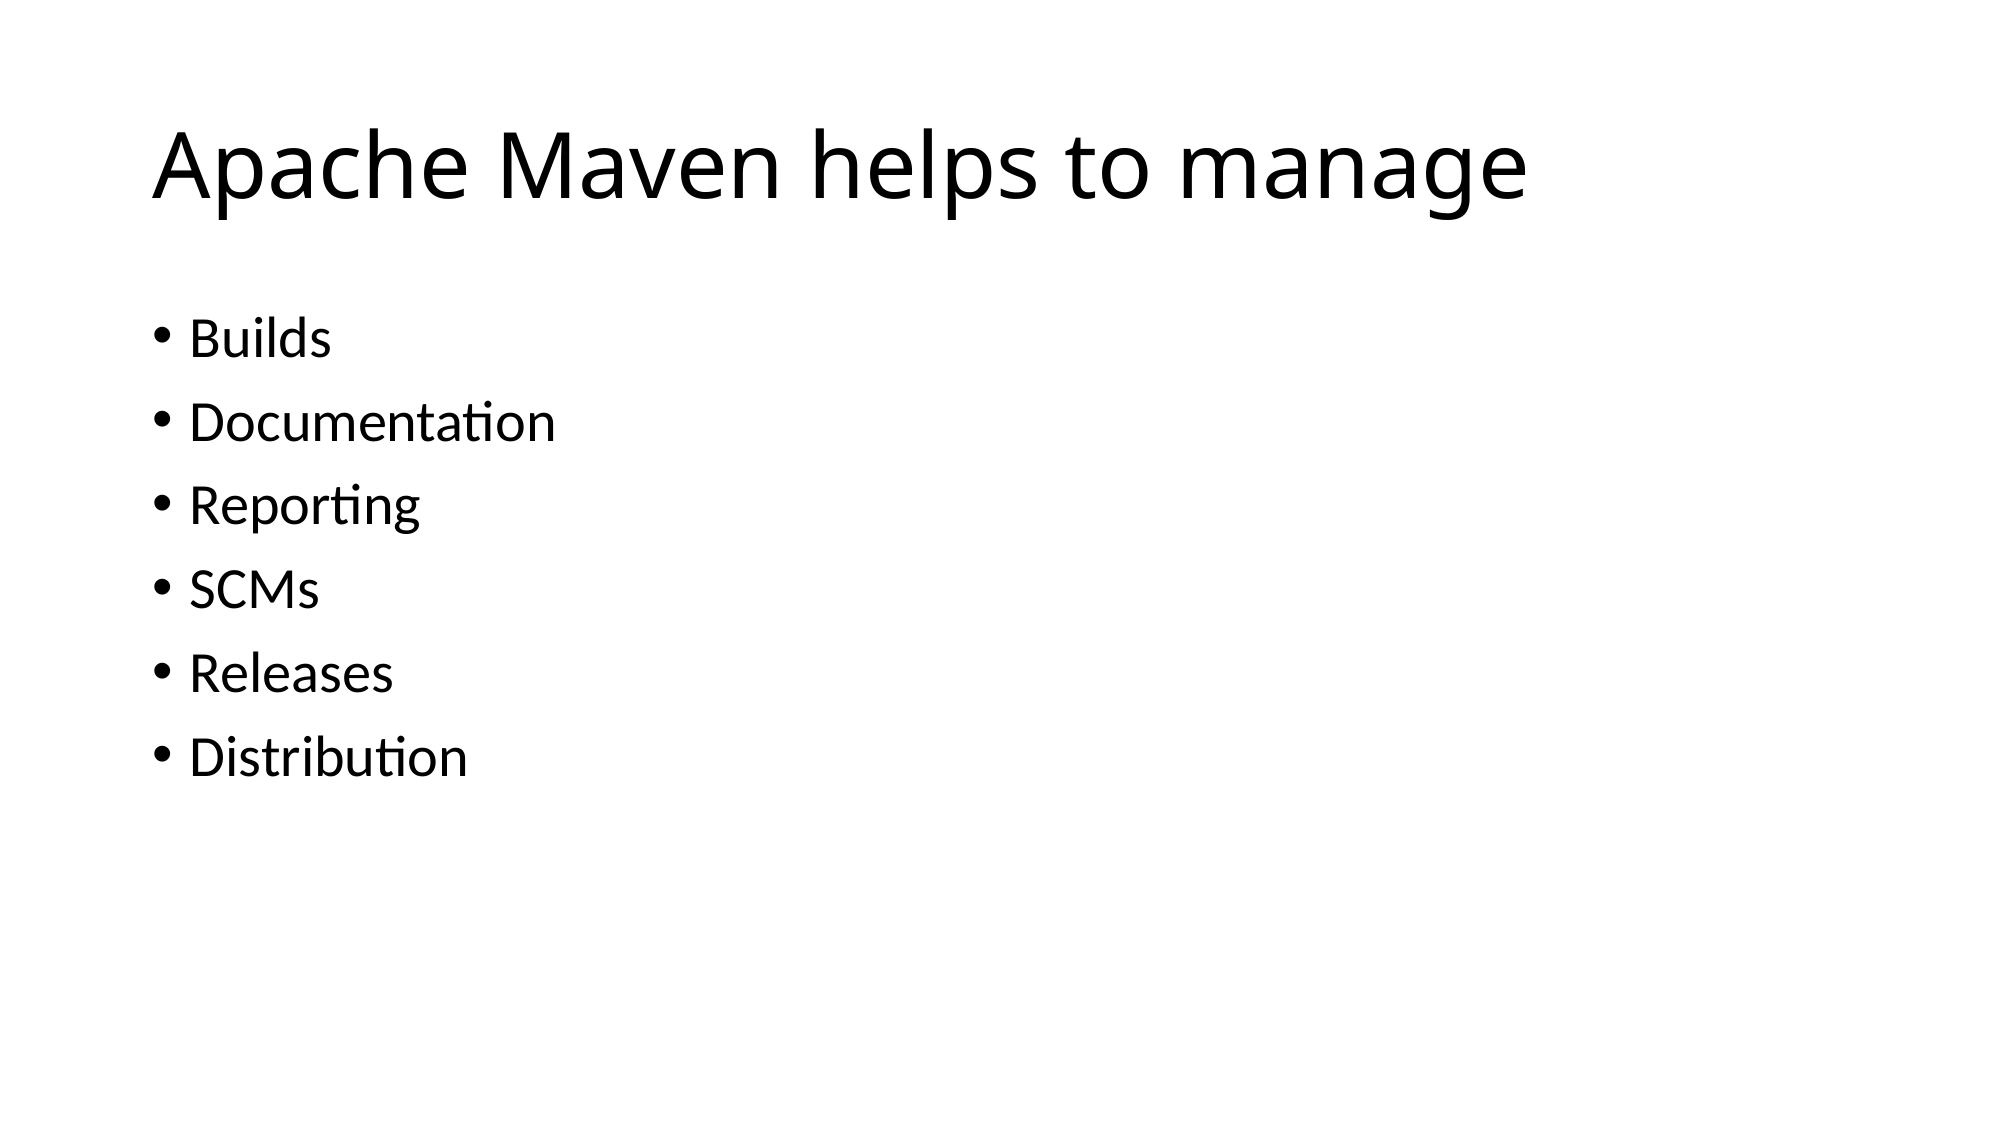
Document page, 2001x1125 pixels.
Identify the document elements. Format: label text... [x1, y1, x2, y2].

title Apache Maven helps to manage [137, 59, 1863, 278]
list Builds Documentation Reporting SCMs Releases Distribution [137, 299, 1863, 1014]
